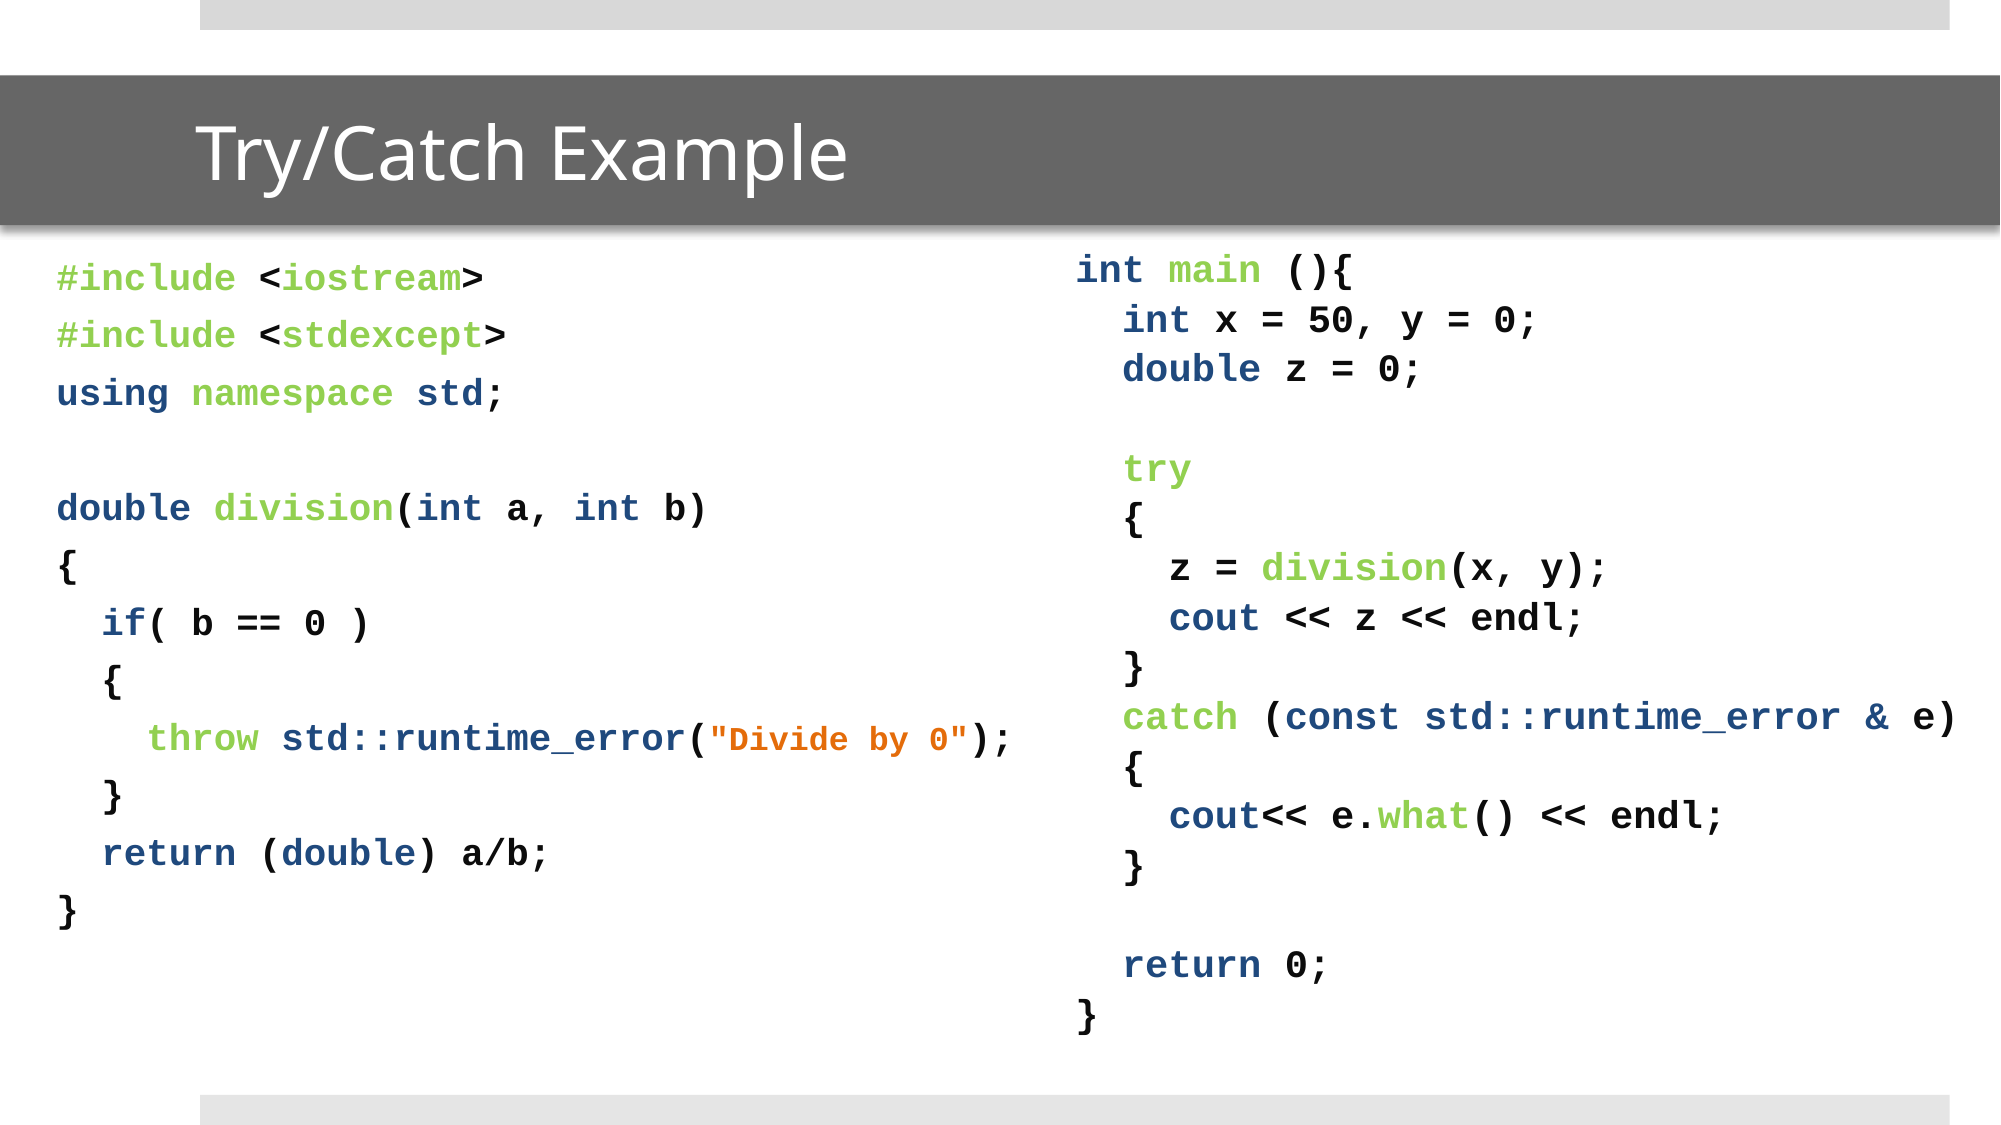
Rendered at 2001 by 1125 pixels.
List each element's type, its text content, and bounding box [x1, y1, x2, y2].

list int main (){ int x = 50, y = 0; double z = 0; try { z = division(x, y); cout << z << endl; } catch (const std::runtime_error & e) { cout<< e.what() << endl; } return 0; } [1060, 245, 2000, 1068]
title Try/Catch Example [0, 75, 2000, 226]
list #include <iostream> #include <stdexcept> using namespace std; double division(int a, int b) { if( b == 0 ) { throw std::runtime_error("Divide by 0"); } return (double) a/b; } [41, 245, 1060, 1068]
